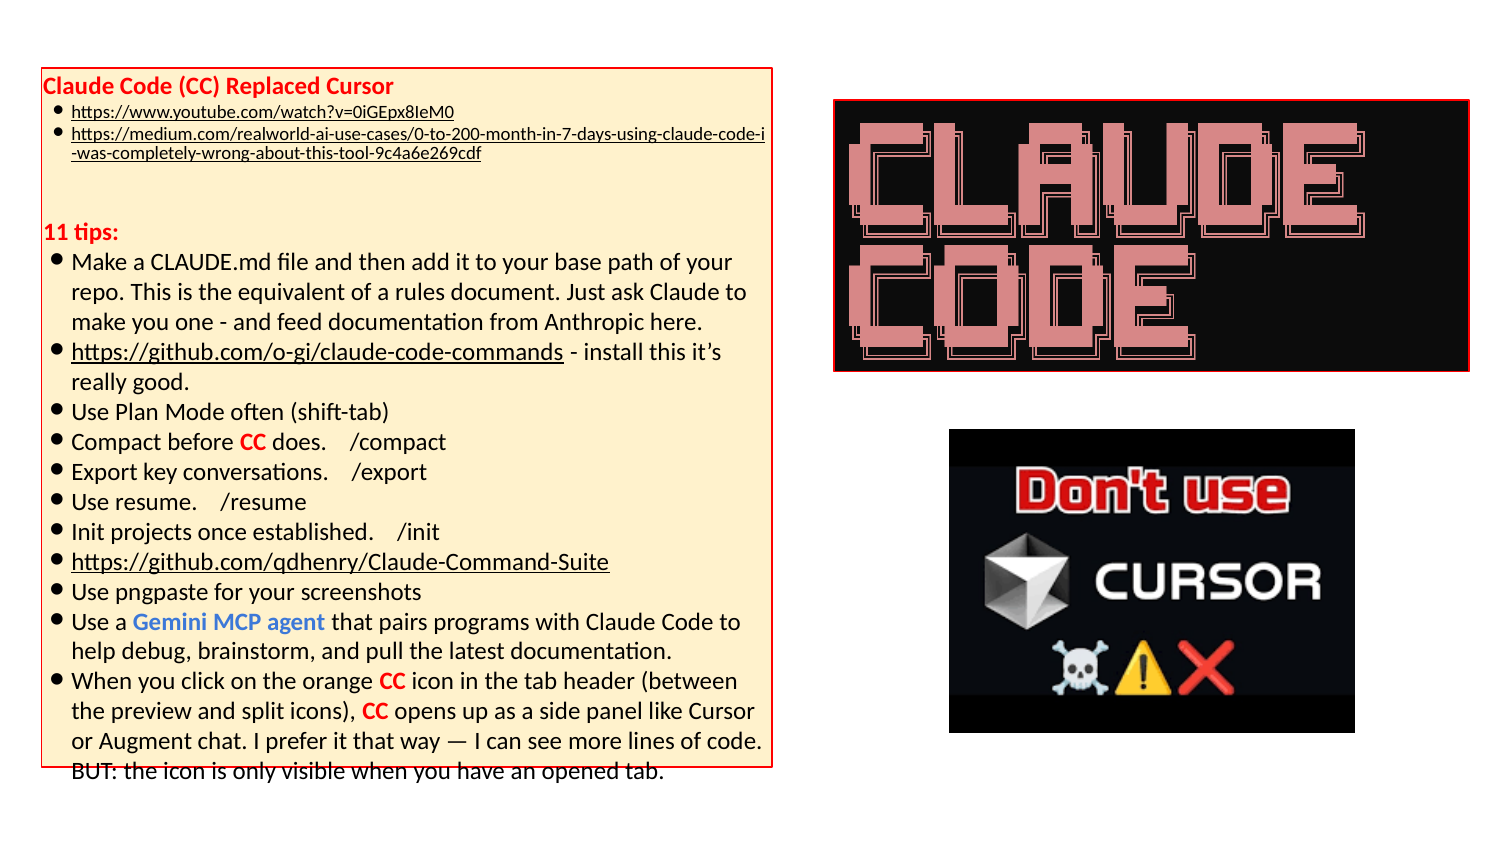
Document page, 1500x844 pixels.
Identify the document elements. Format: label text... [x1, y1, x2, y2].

picture [834, 100, 1469, 371]
text_box Claude Code (CC) Replaced Cursor https://www.youtube.com/watch?v=0iGEpx8IeM0 https://medium.com/realworld-ai-use-cases/0-to-200-month-in-7-days-using-claude-code-i-was-completely-wrong-about-this-tool-9c4a6e269cdf 11 tips: Make a CLAUDE.md file and then add it to your base path of your repo. This is the equivalent of a rules document. Just ask Claude to make you one - and feed documentation from Anthropic here. https://github.com/o-gi/claude-code-commands - install this it’s really good. Use Plan Mode often (shift-tab) Compact before CC does. /compact Export key conversations. /export Use resume. /resume Init projects once established. /init https://github.com/qdhenry/Claude-Command-Suite Use pngpaste for your screenshots Use a Gemini MCP agent that pairs programs with Claude Code to help debug, brainstorm, and pull the latest documentation. When you click on the orange CC icon in the tab header (between the preview and split icons), CC opens up as a side panel like Cursor or Augment chat. I prefer it that way — I can see more lines of code. BUT: the icon is only visible when you have an opened tab. [41, 68, 772, 768]
picture [949, 429, 1355, 733]
